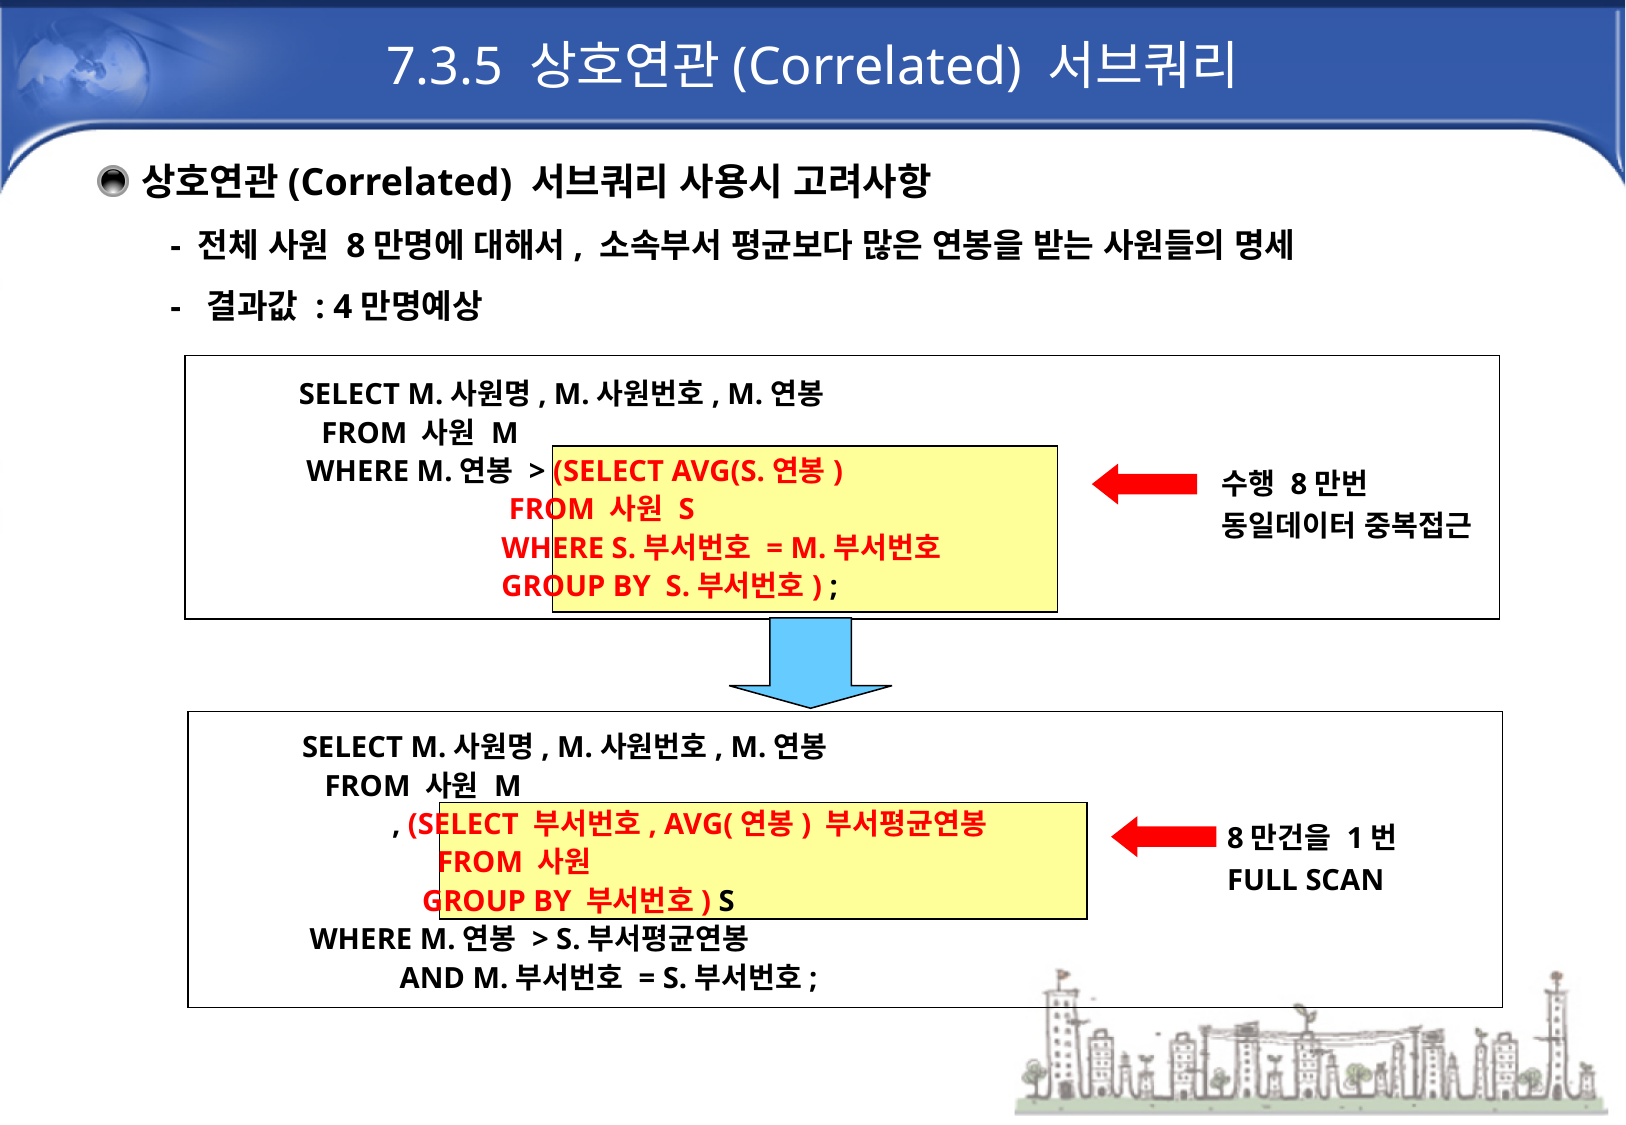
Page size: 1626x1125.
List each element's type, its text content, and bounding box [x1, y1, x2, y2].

text_box SELECT M.사원명, M.사원번호, M.연봉 FROM 사원 M WHERE M.연봉 > (SELECT AVG(S.연봉) FROM 사원 S WHERE S.부서번호 = M.부서번호 GROUP BY S.부서번호) ; [185, 391, 1500, 619]
text_box 8만건을 1번 FULL SCAN [1218, 811, 1407, 904]
title 7.3.5 상호연관(Correlated) 서브쿼리 [0, 10, 1625, 118]
text_box 상호연관(Correlated) 서브쿼리 사용시 고려사항 - 전체 사원 8만명에 대해서, 소속부서 평균보다 많은 연봉을 받는 사원들의 명세 - 결과값 : 4만명예상 [82, 137, 1555, 391]
text_box [1091, 463, 1198, 505]
picture [0, 0, 1626, 1125]
text_box [1111, 816, 1217, 858]
text_box 수행 8만번 동일데이터 중복접근 [1212, 457, 1482, 550]
text_box [729, 617, 893, 709]
text_box SELECT M.사원명, M.사원번호, M.연봉 FROM 사원 M , (SELECT 부서번호, AVG(연봉) 부서평균연봉 FROM 사원 GROUP BY 부서번호) S WHERE M.연봉 > S.부서평균연봉 AND M.부서번호 = S.부서번호; [188, 711, 1503, 1008]
